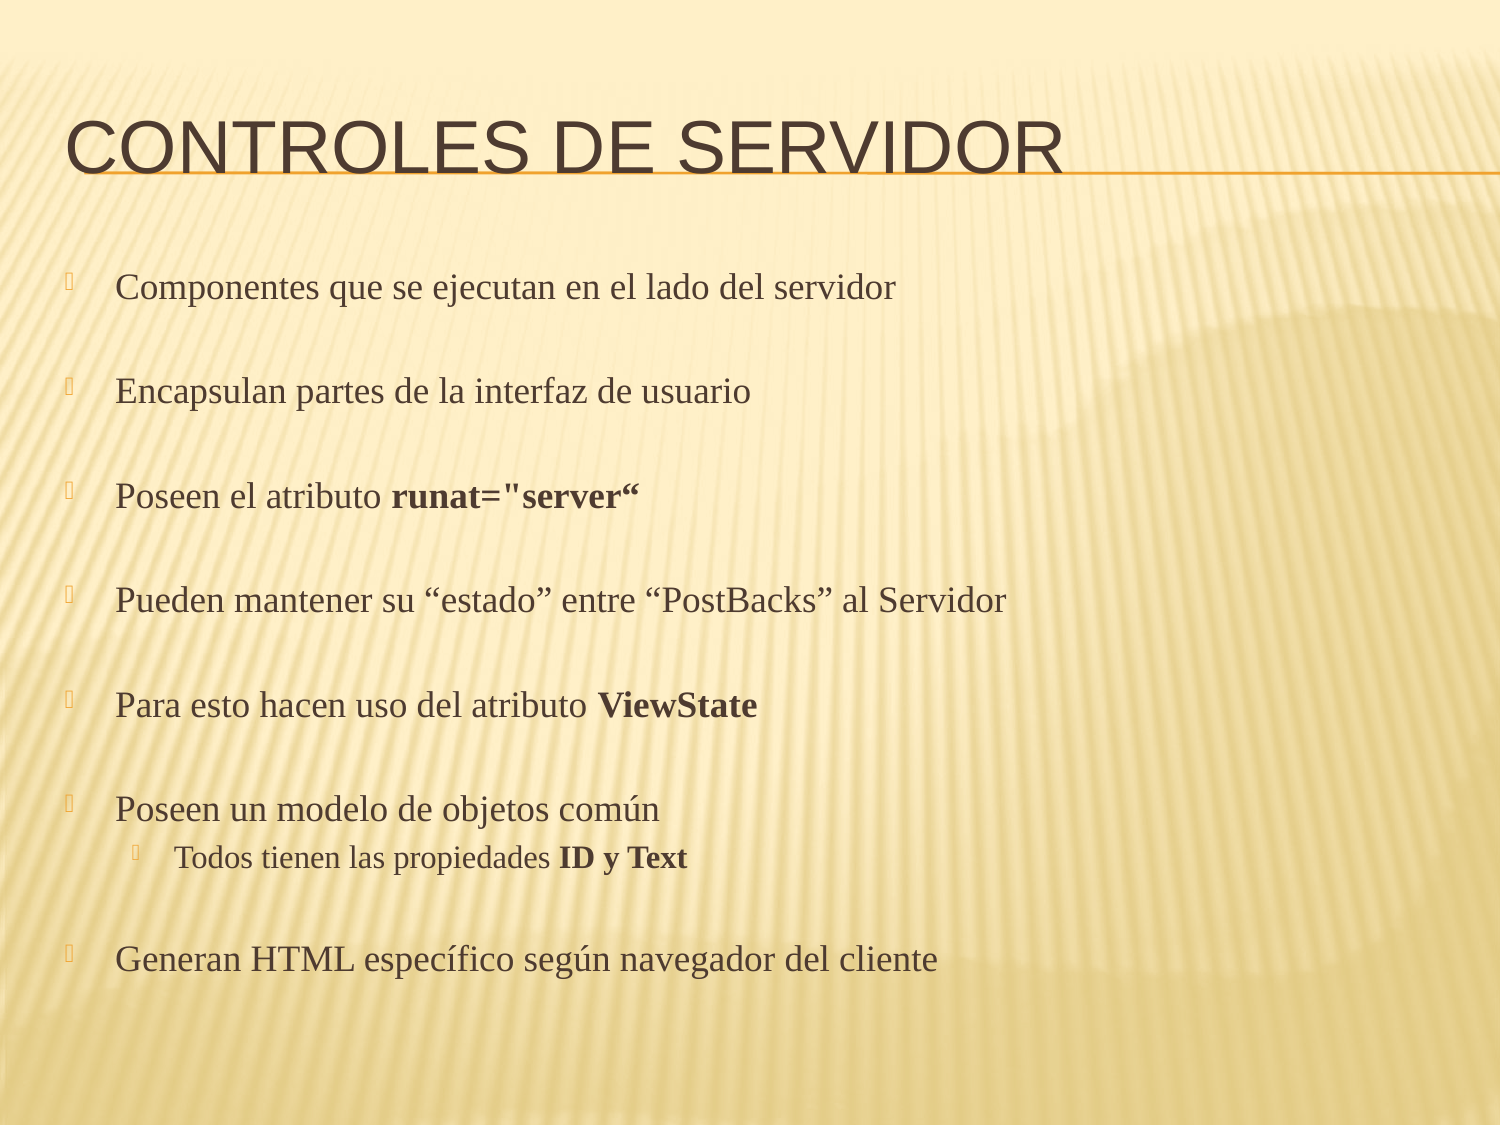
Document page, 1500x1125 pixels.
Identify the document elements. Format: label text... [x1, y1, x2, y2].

title Controles de Servidor [50, 75, 1475, 213]
list Componentes que se ejecutan en el lado del servidor Encapsulan partes de la interfaz de usuario Poseen el atributo runat="server“ Pueden mantener su “estado” entre “PostBacks” al Servidor Para esto hacen uso del atributo ViewState Poseen un modelo de objetos común Todos tienen las propiedades ID y Text Generan HTML específico según navegador del cliente [50, 254, 1475, 998]
